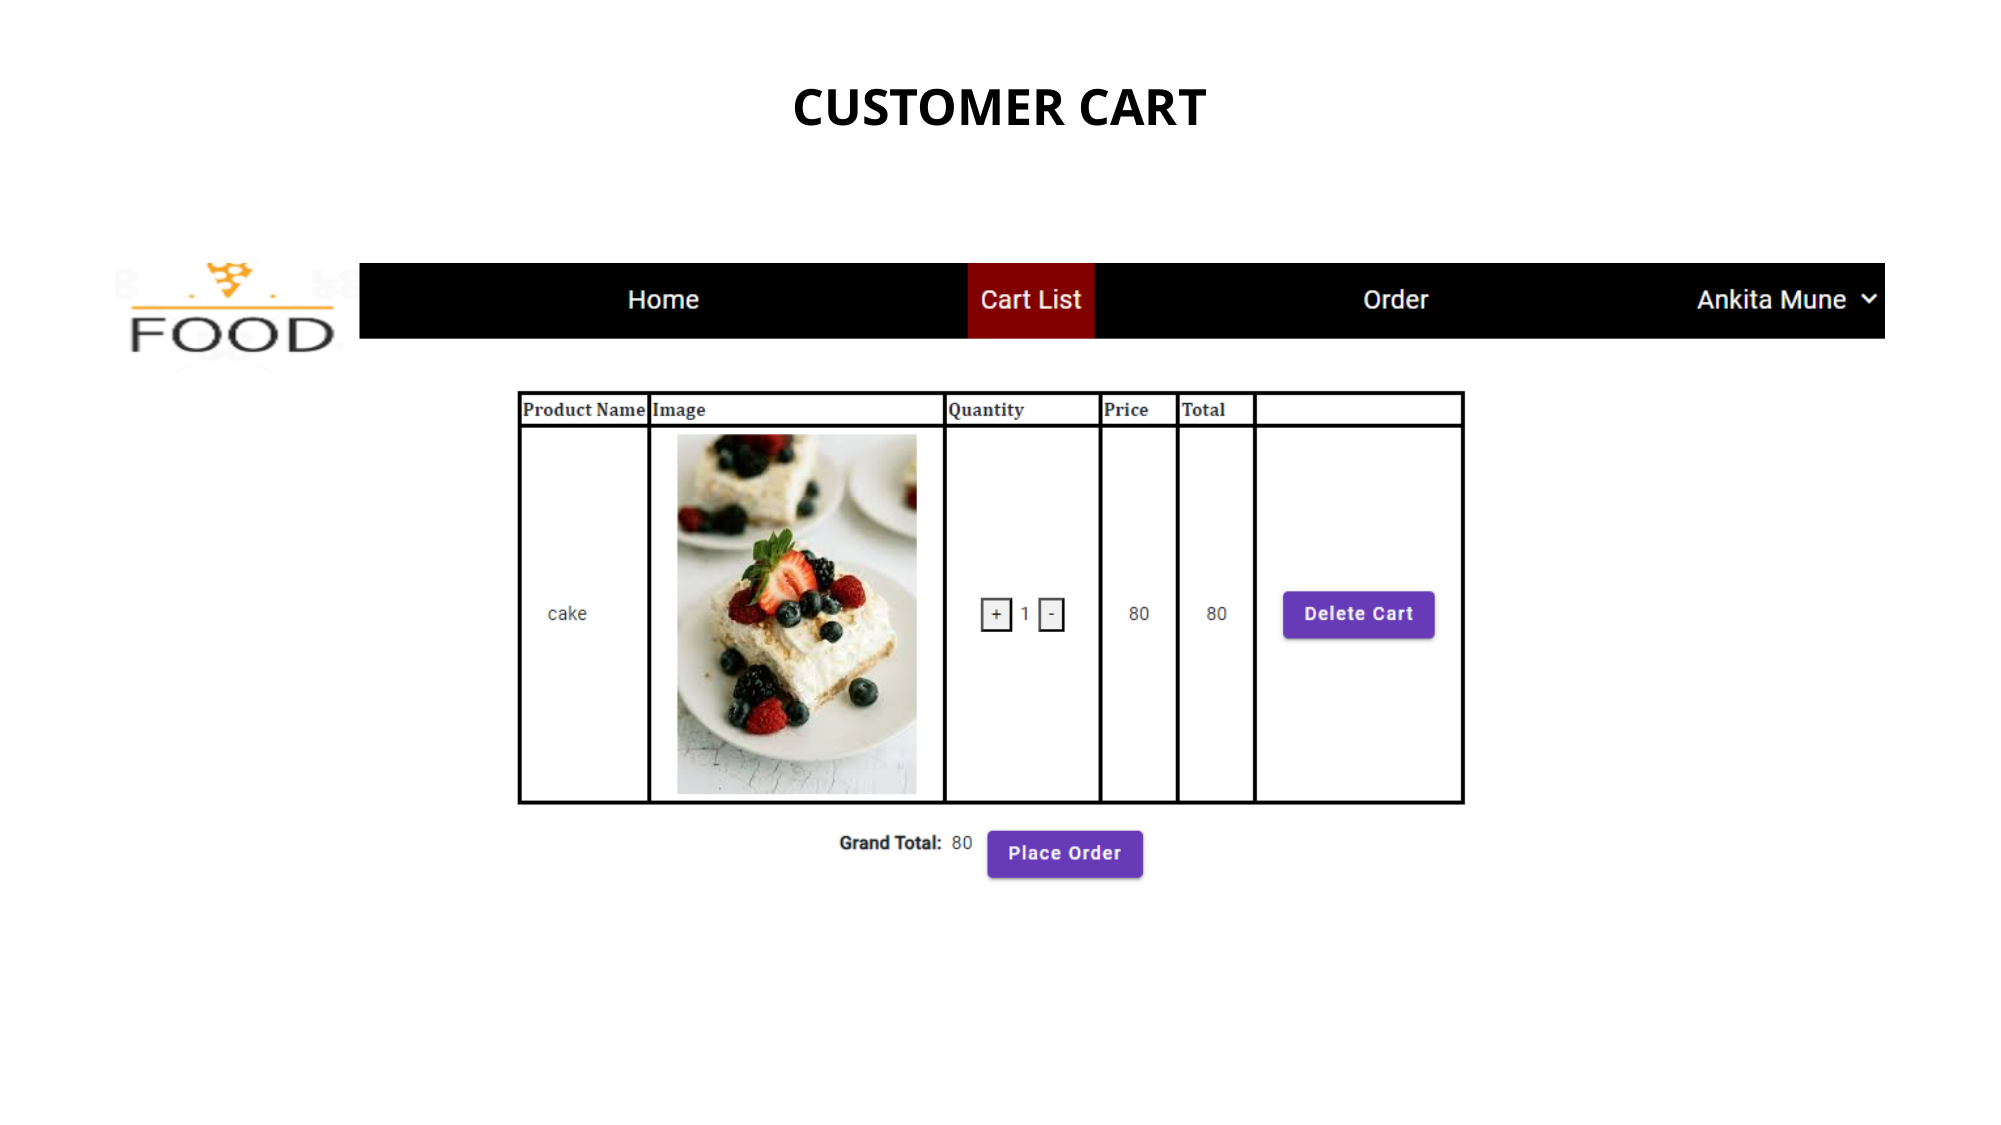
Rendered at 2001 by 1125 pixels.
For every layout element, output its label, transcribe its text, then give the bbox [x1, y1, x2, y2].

picture [115, 263, 1885, 912]
text_box CUSTOMER CART [778, 68, 1222, 144]
